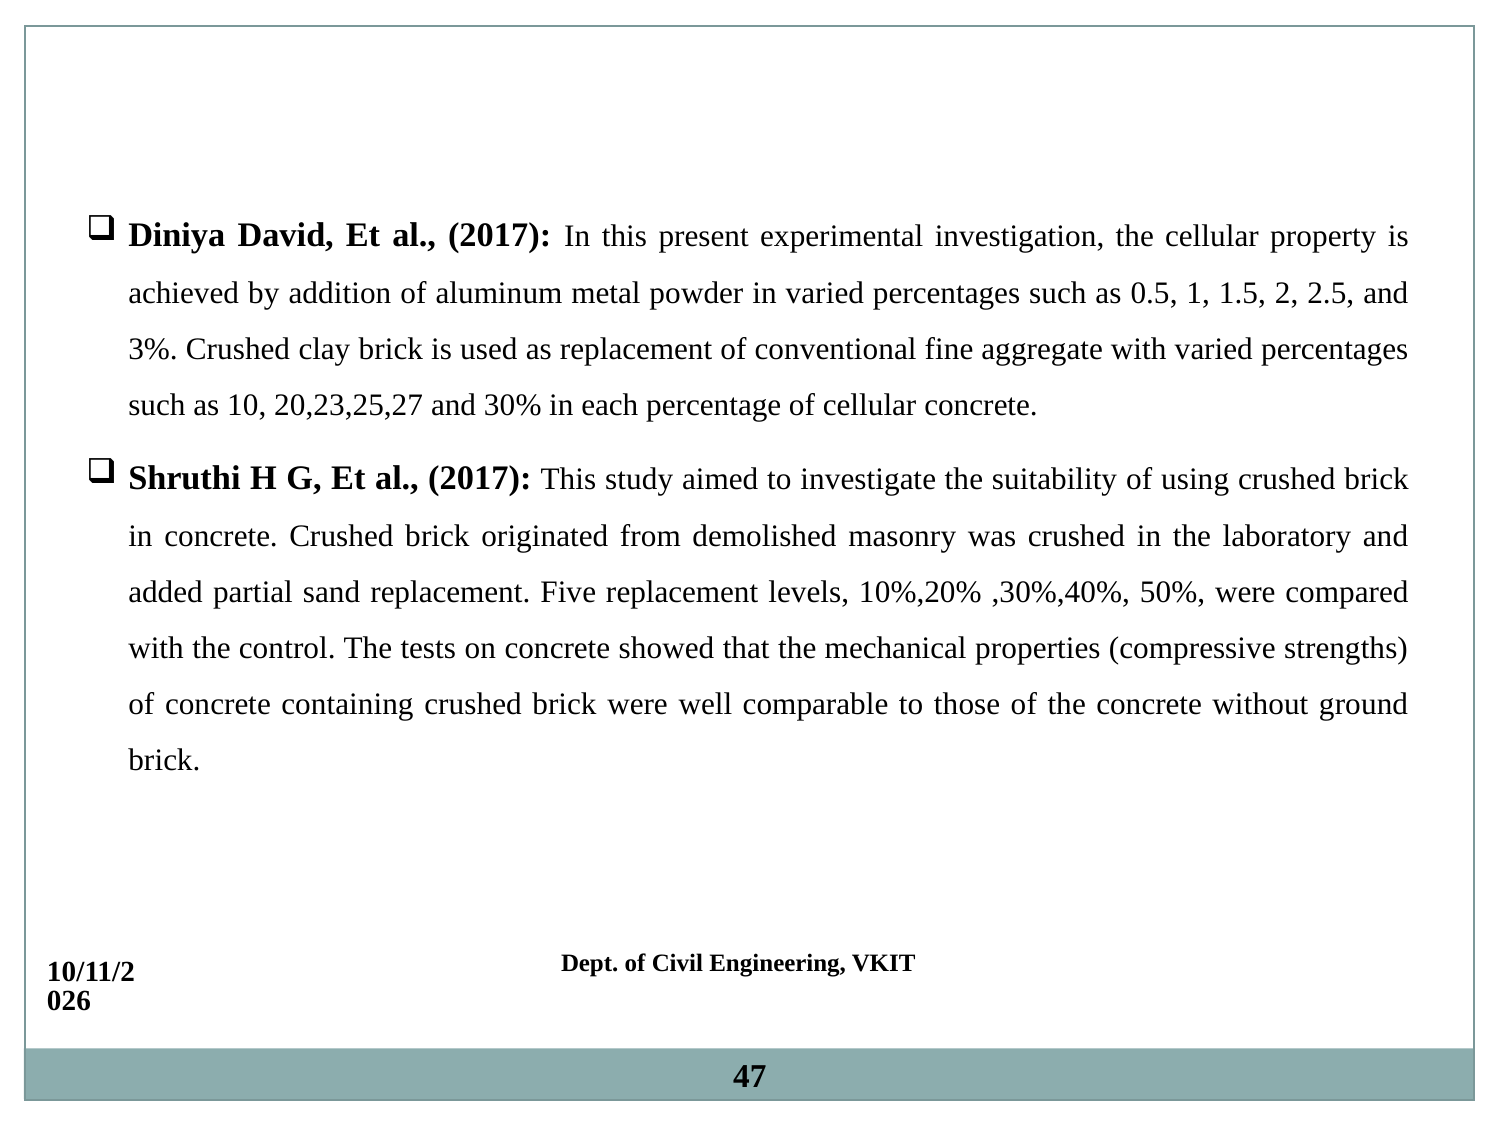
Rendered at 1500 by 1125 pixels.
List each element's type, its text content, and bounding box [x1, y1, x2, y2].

footer Dept. of Civil Engineering, VKIT [546, 939, 1014, 985]
slide_number 47 [699, 1037, 800, 1110]
text_box Diniya David, Et al., (2017): In this present experimental investigation, the cellular property is achieved by addition of aluminum metal powder in varied percentages such as 0.5, 1, 1.5, 2, 2.5, and 3%. Crushed clay brick is used as replacement of conventional fine aggregate with varied percentages such as 10, 20,23,25,27 and 30% in each percentage of cellular concrete. Shruthi H G, Et al., (2017): This study aimed to investigate the suitability of using crushed brick in concrete. Crushed brick originated from demolished masonry was crushed in the laboratory and added partial sand replacement. Five replacement levels, 10%,20% ,30%,40%, 50%, were compared with the control. The tests on concrete showed that the mechanical properties (compressive strengths) of concrete containing crushed brick were well comparable to those of the concrete without ground brick. [62, 184, 1434, 934]
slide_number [32, 945, 151, 991]
